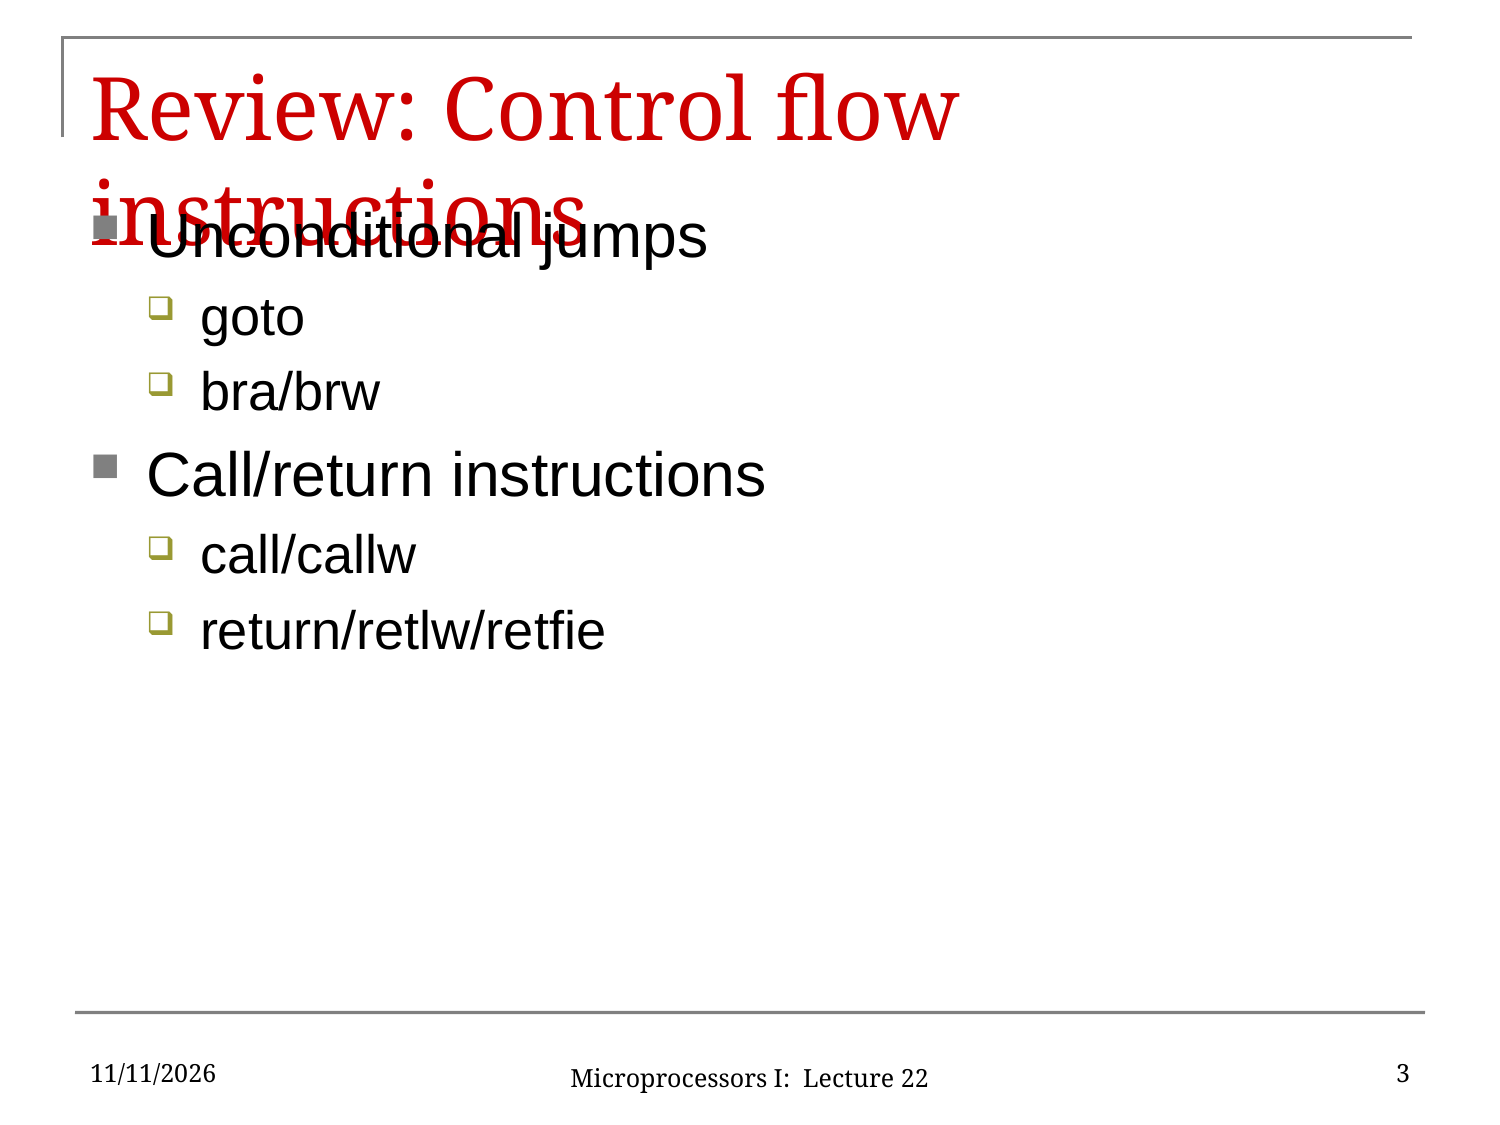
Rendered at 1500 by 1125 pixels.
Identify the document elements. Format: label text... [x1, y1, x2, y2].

list Unconditional jumps goto bra/brw Call/return instructions call/callw return/retlw/retfie [75, 187, 1425, 1006]
title Review: Control flow instructions [75, 45, 1425, 163]
footer Microprocessors I: Lecture 22 [512, 1024, 988, 1101]
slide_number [74, 1023, 426, 1100]
slide_number 3 [1074, 1023, 1426, 1100]
